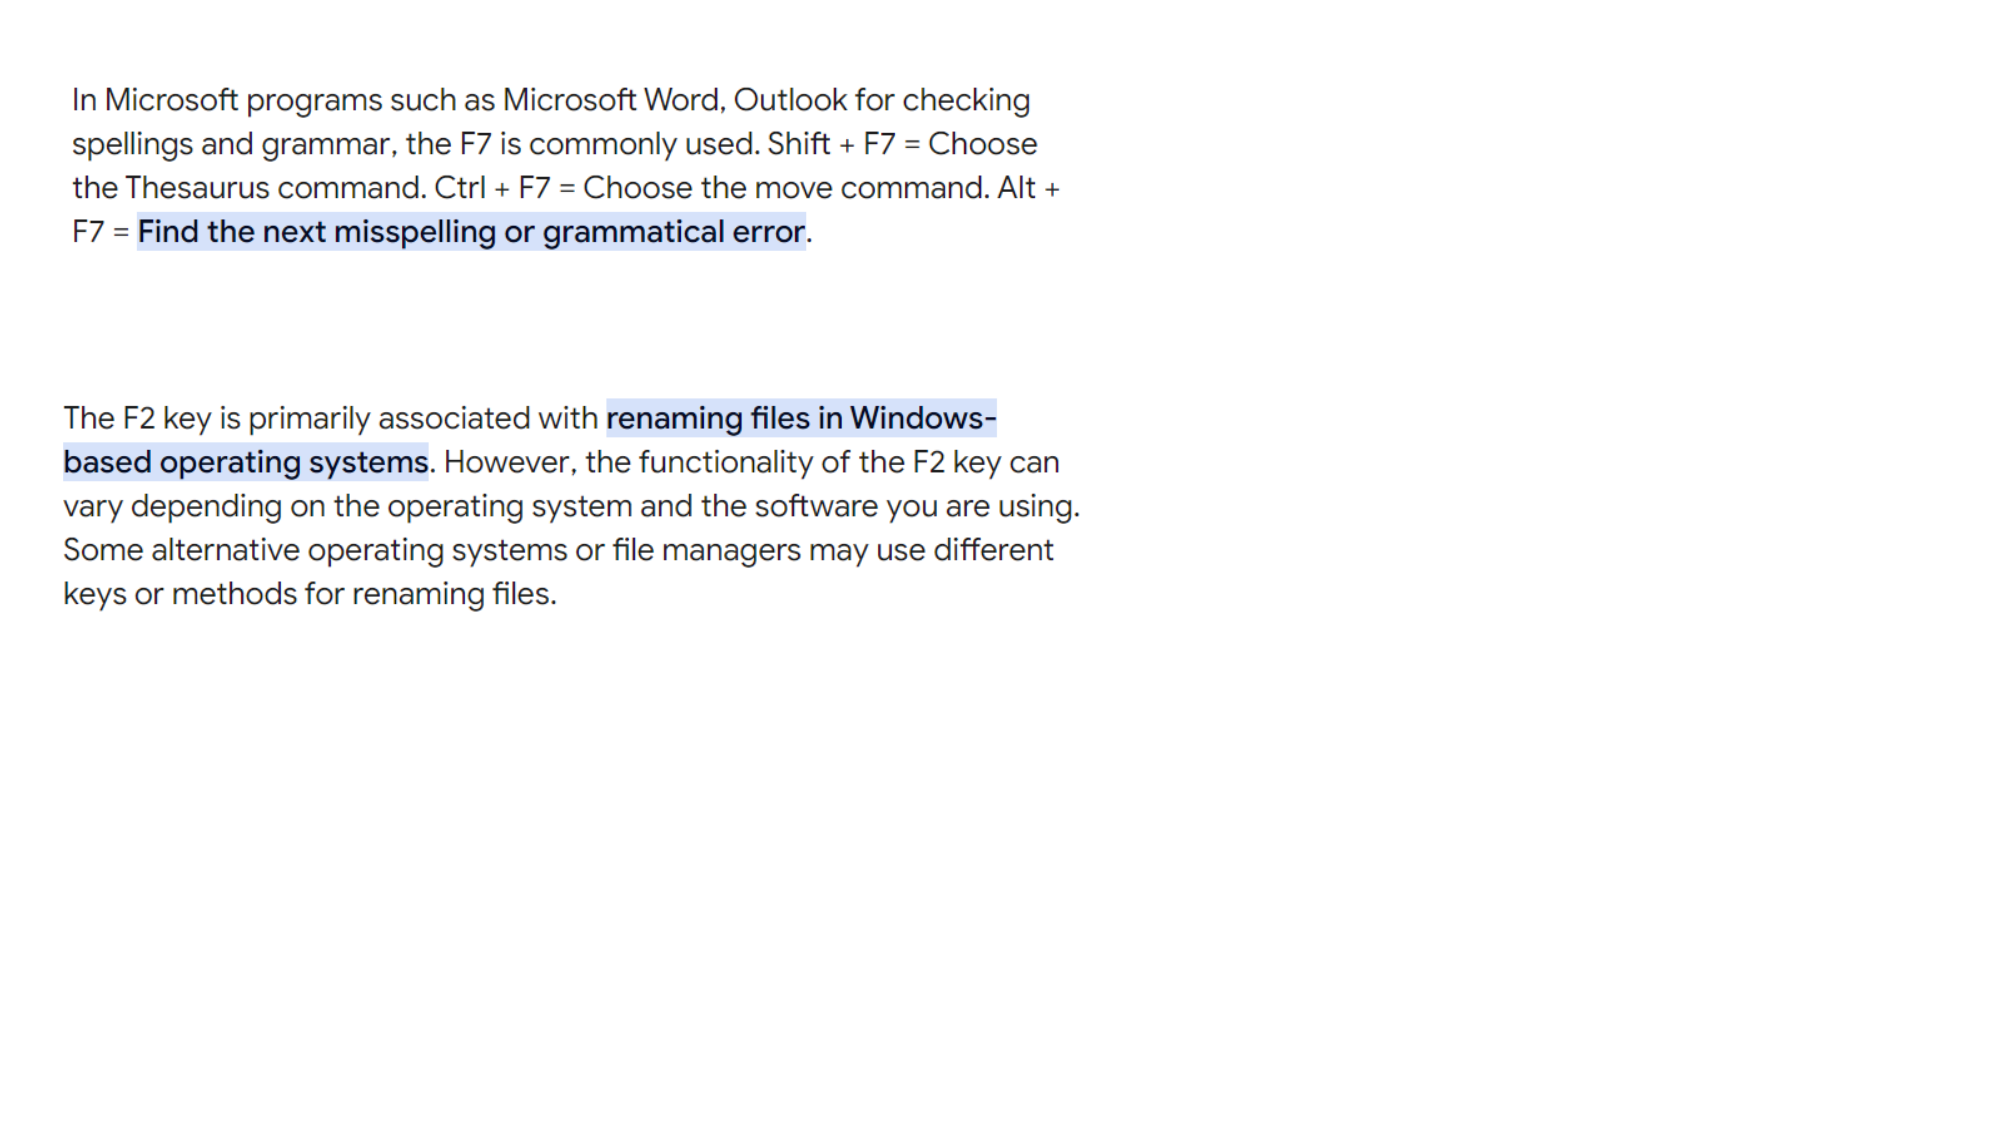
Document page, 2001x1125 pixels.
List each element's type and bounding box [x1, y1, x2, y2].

picture [57, 69, 1074, 266]
picture [57, 380, 1121, 613]
